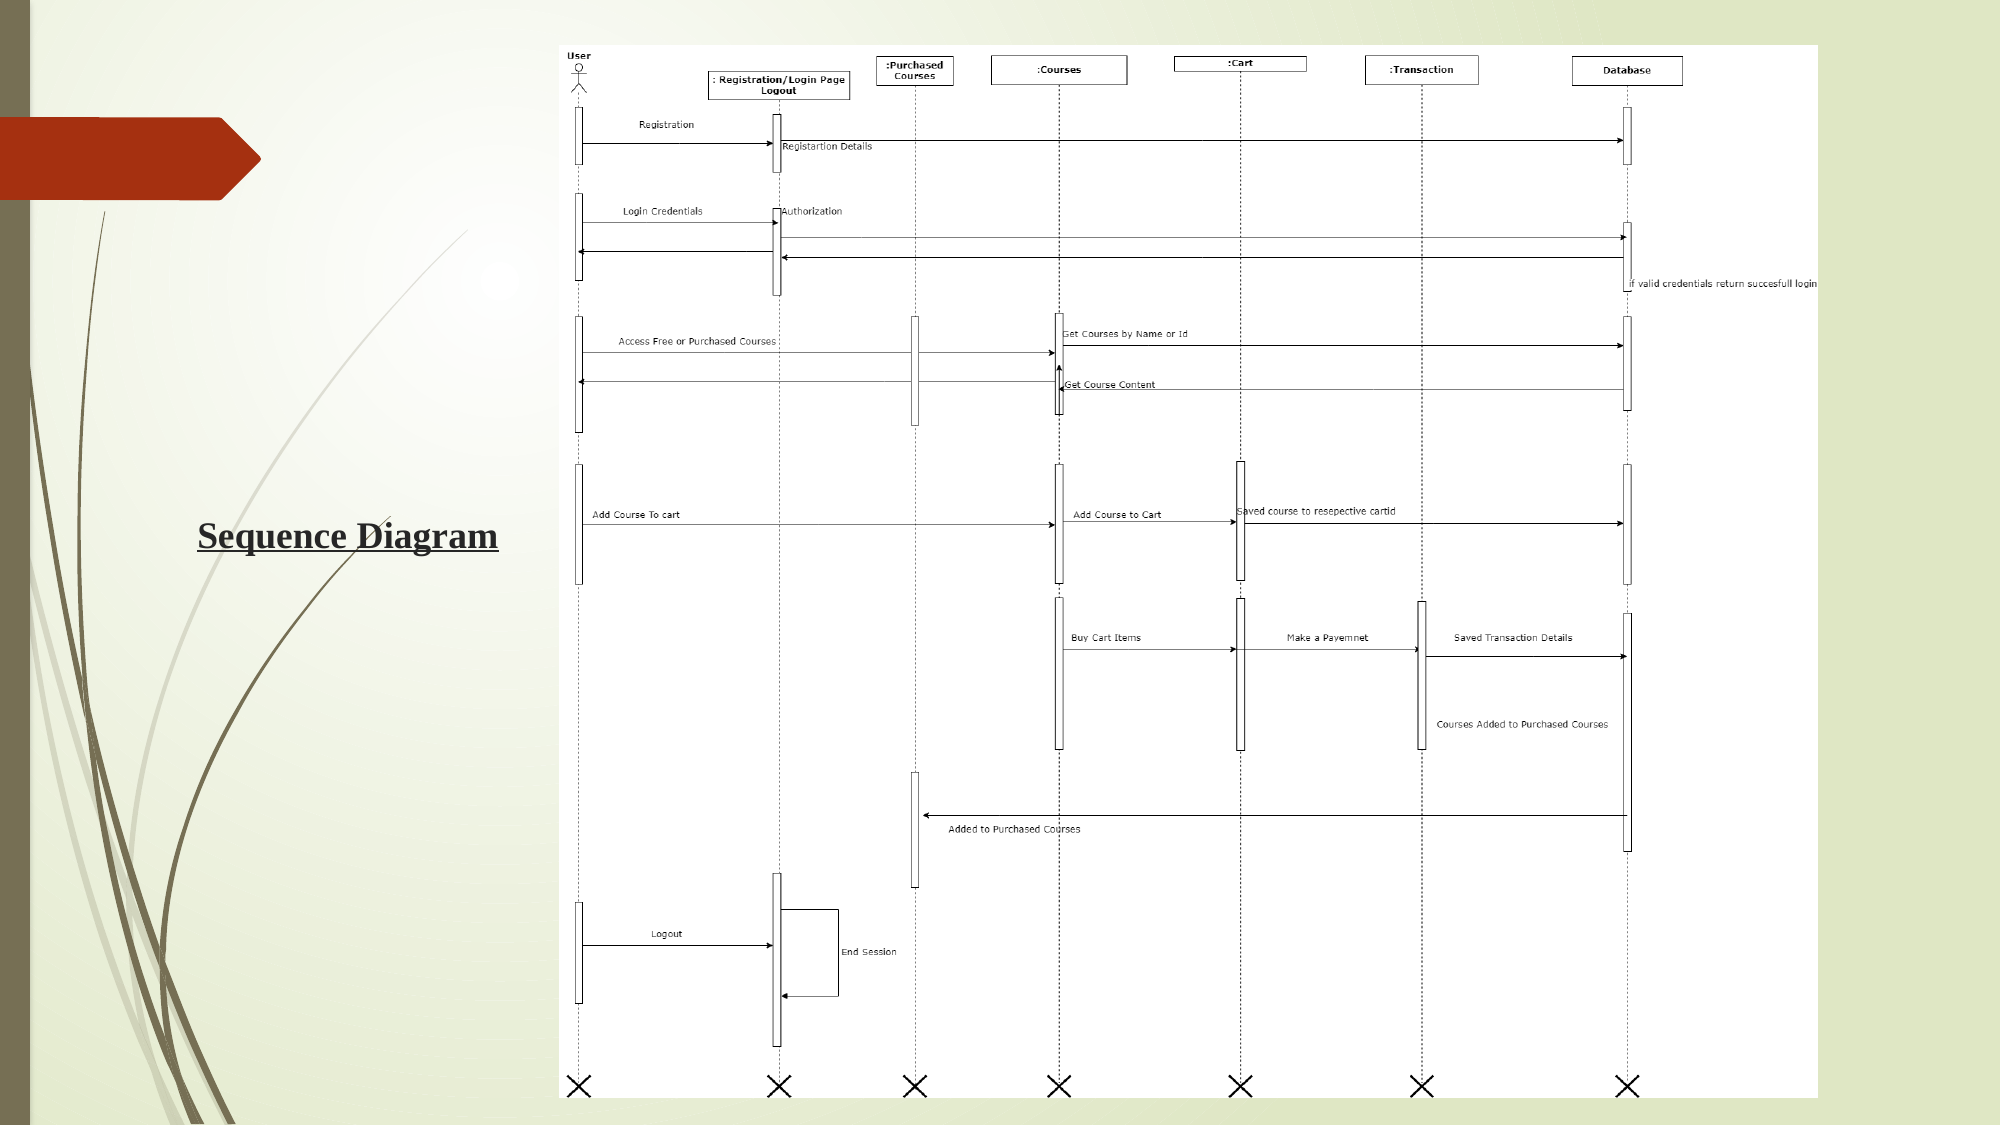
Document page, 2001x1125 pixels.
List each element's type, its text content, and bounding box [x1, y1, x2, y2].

picture [558, 45, 1818, 1098]
title Sequence Diagram [182, 503, 554, 714]
